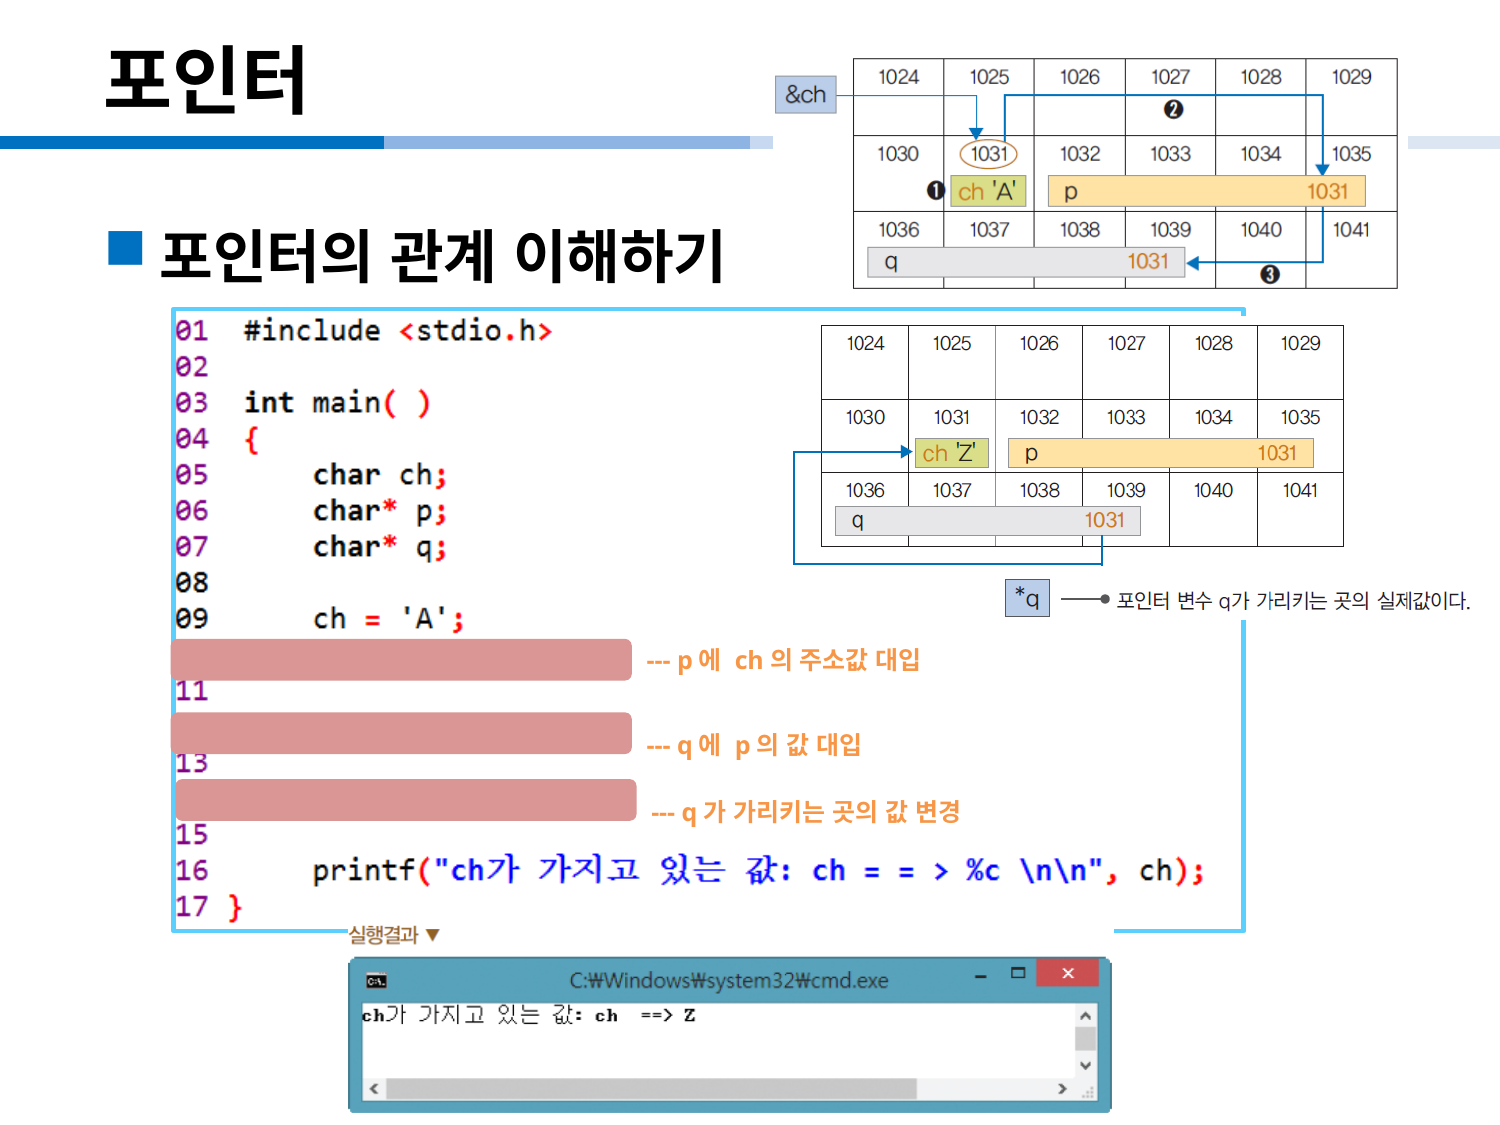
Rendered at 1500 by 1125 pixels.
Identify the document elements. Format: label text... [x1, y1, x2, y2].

picture [175, 311, 1475, 1116]
picture [773, 49, 1409, 295]
list 포인터의 관계 이해하기 [88, 177, 1459, 1077]
title 포인터 [88, 32, 1330, 124]
